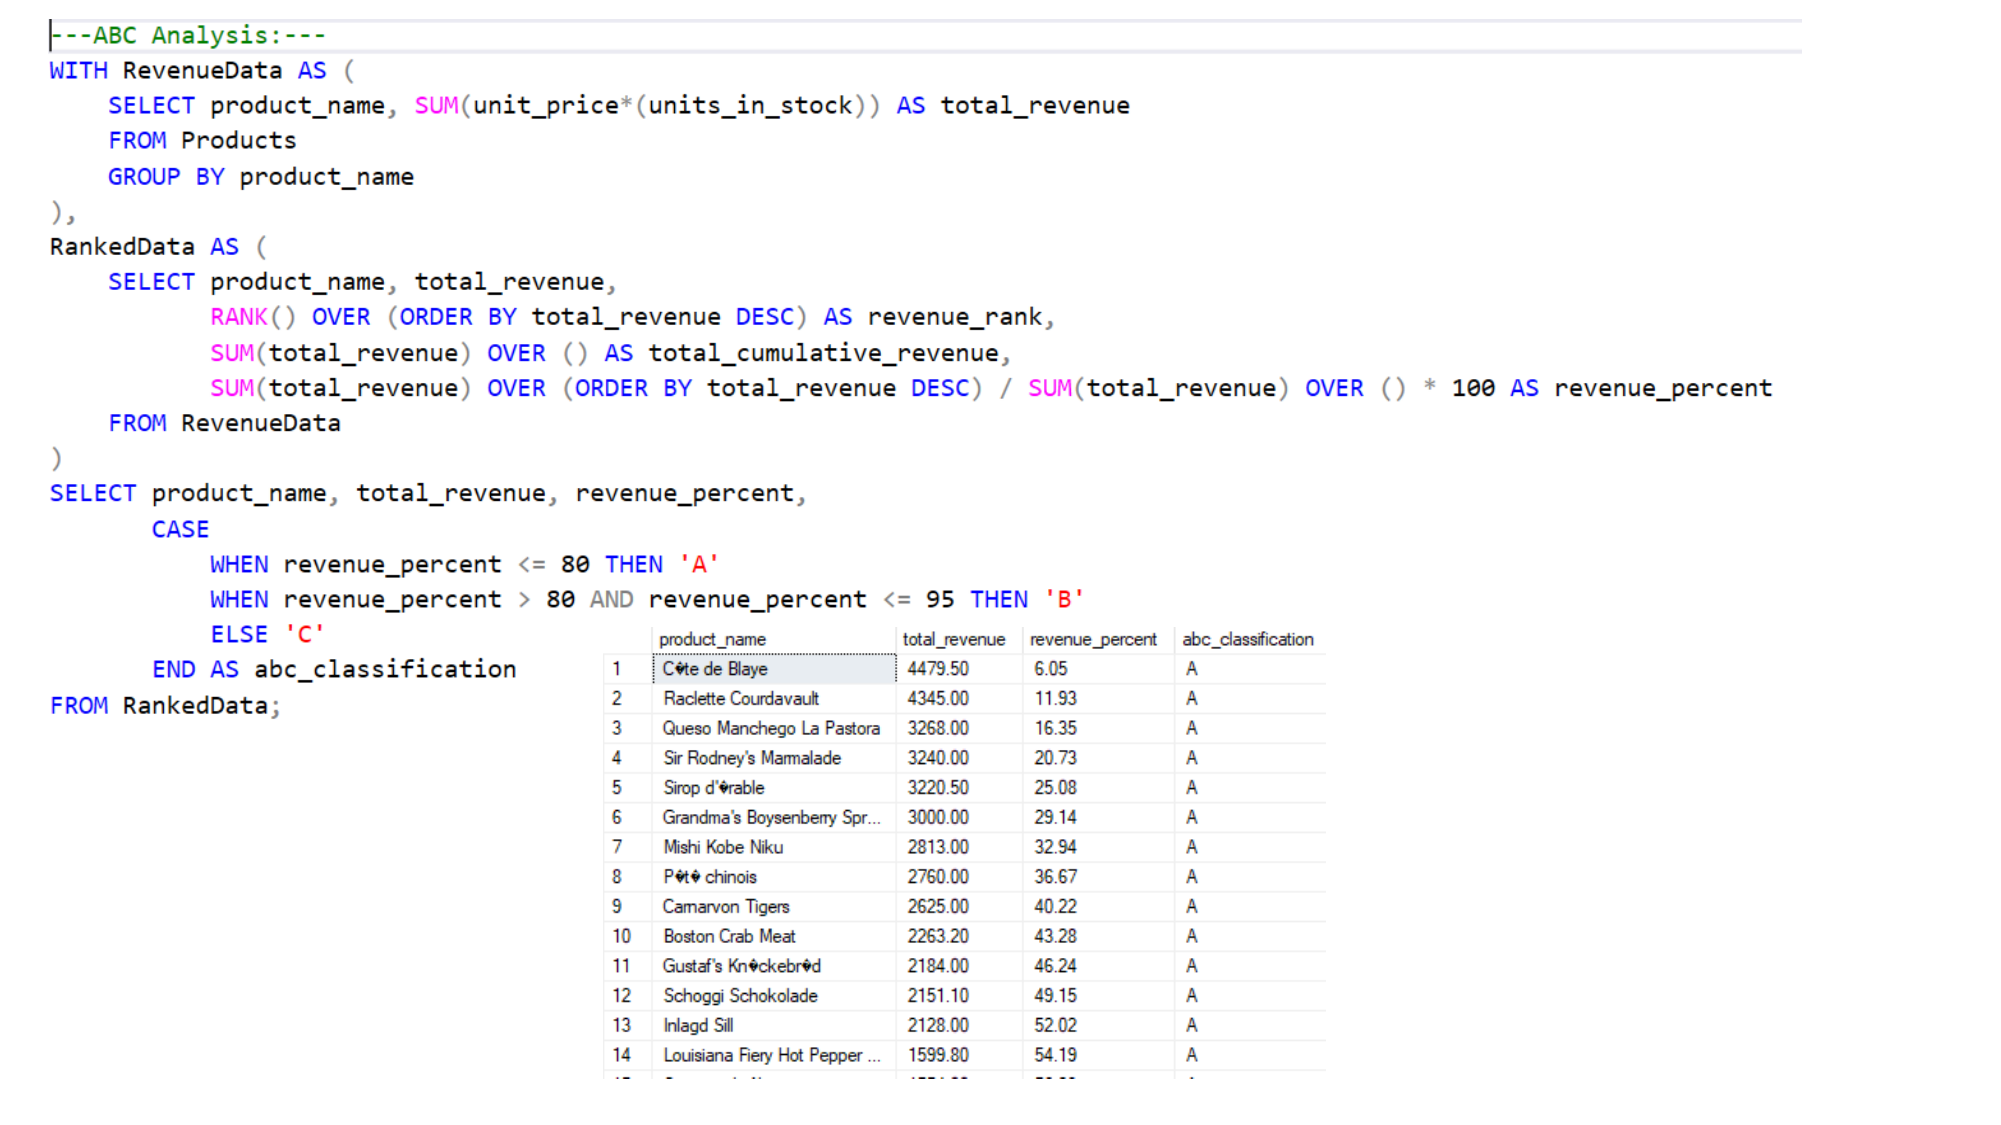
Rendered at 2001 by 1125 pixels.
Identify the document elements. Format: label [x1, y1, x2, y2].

picture [48, 19, 1802, 1079]
